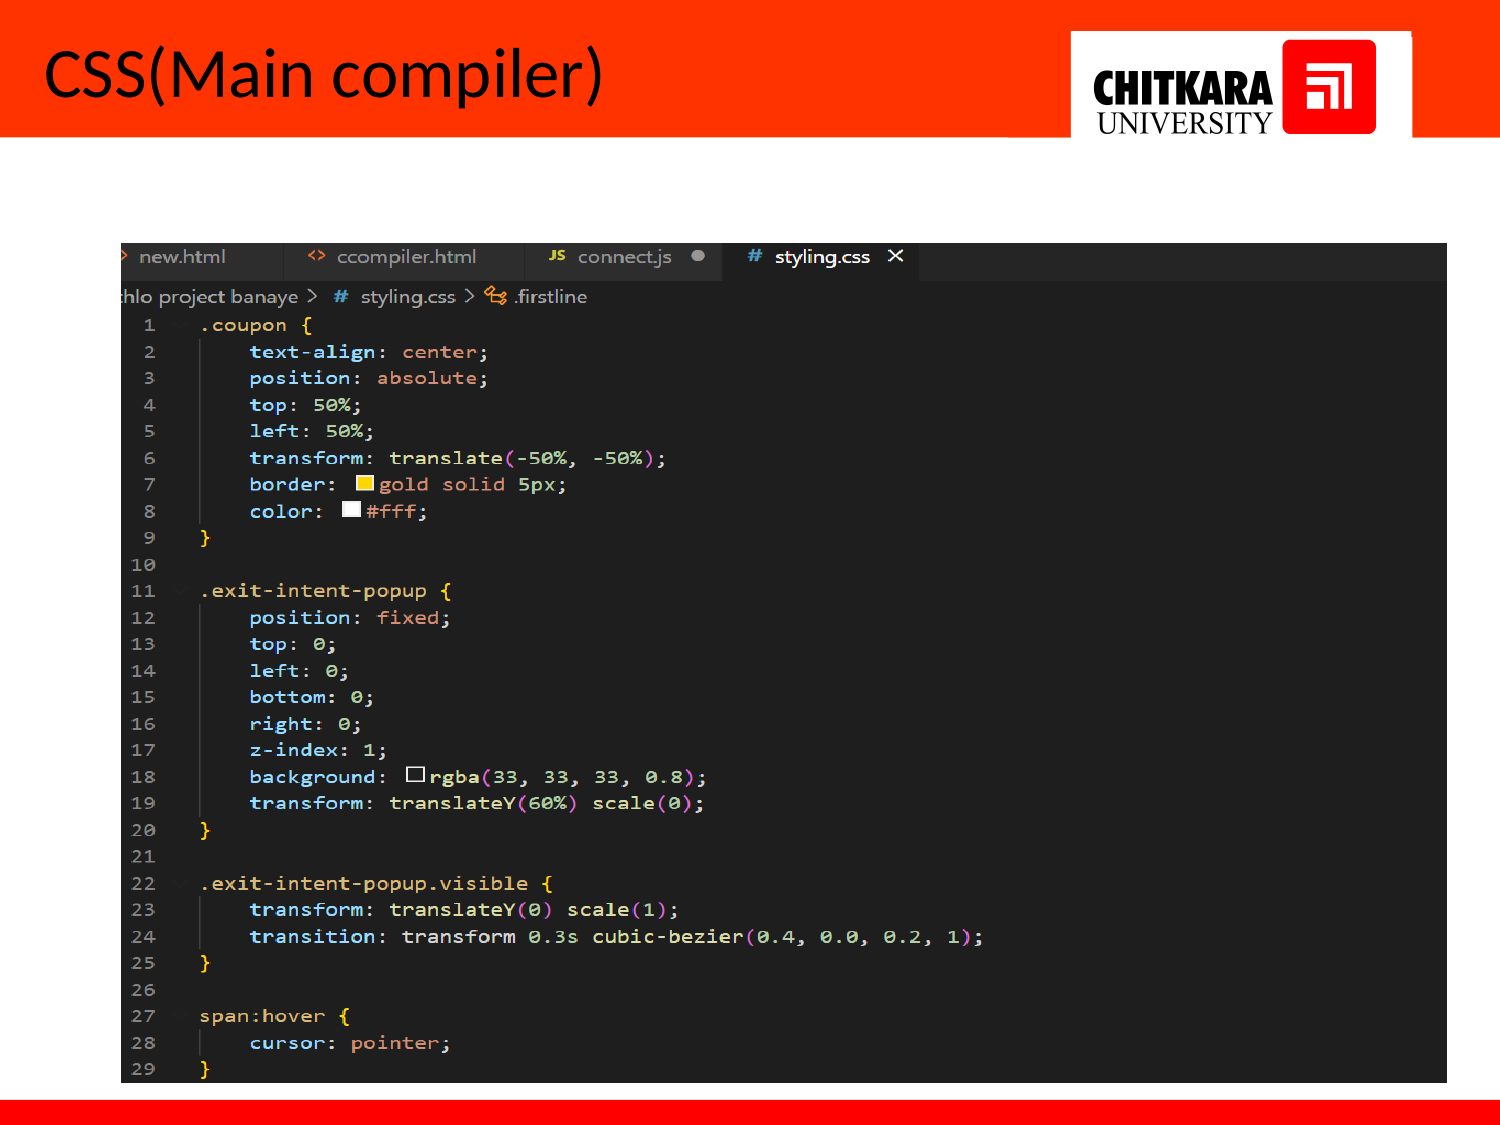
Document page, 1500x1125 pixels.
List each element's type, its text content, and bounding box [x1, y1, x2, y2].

picture [121, 243, 1448, 1083]
picture [1074, 37, 1391, 138]
text_box CSS(Main compiler) [29, 19, 739, 119]
